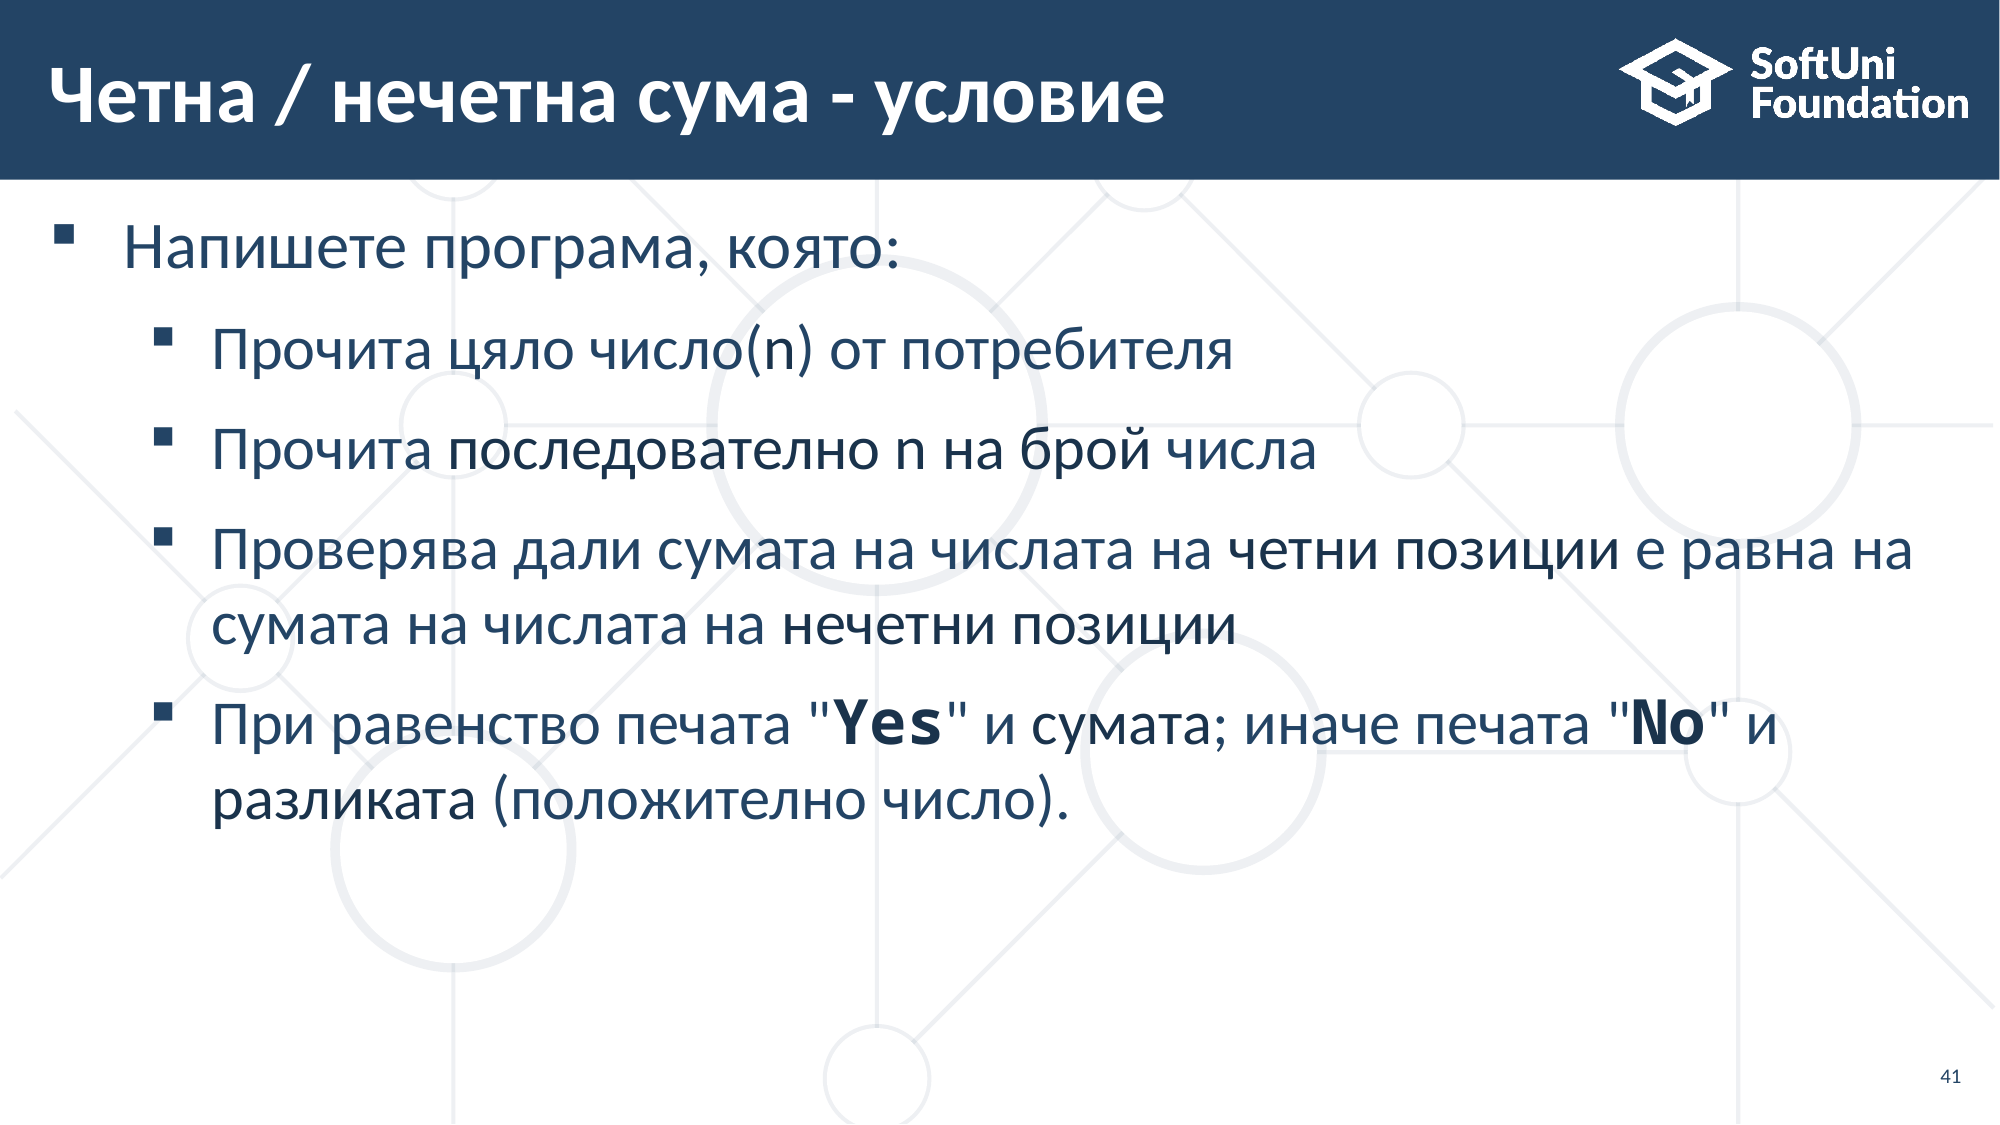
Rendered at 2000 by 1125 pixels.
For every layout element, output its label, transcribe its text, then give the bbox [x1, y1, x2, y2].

picture [1618, 38, 1968, 126]
title Четна / нечетна сума - условие [31, 16, 1591, 162]
list Напишете програма, която: Прочита цяло число(n) от потребителя Прочита последователно n на брой числа Проверява дали сумата на числата на четни позиции е равна на сумата на числата на нечетни позиции При равенство печата "Yes" и сумата; иначе печата "No" и разликата (положително число). [31, 196, 1970, 1050]
slide_number 41 [1896, 1049, 1968, 1101]
